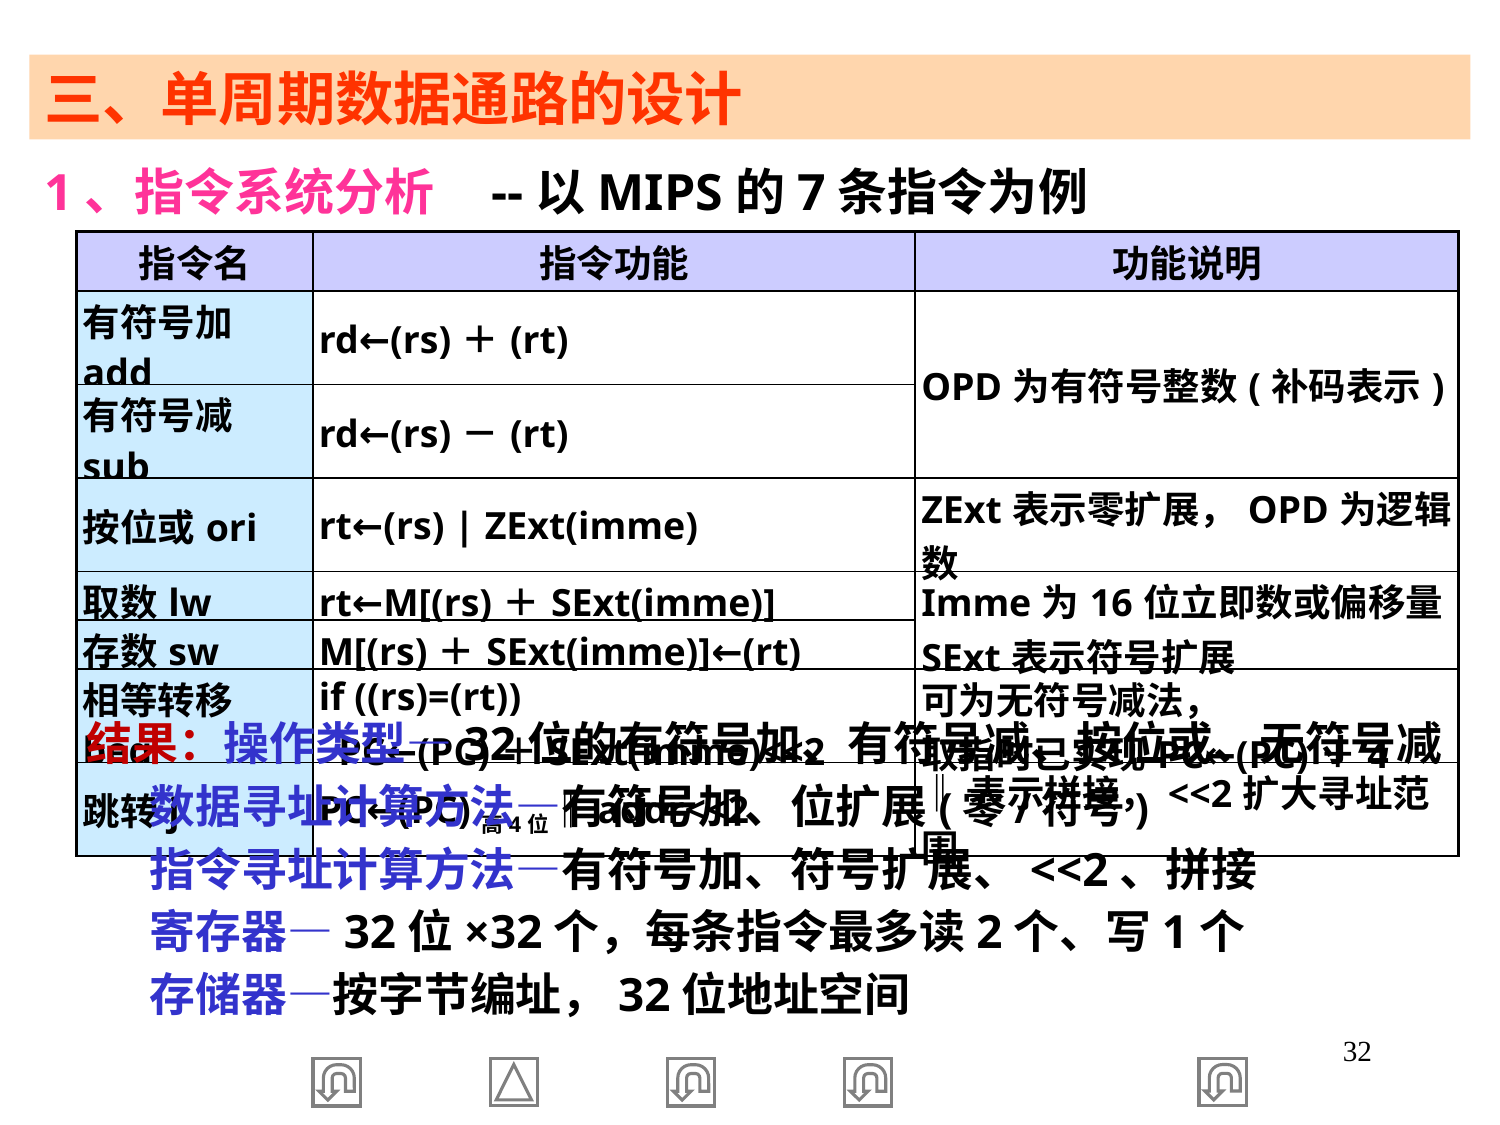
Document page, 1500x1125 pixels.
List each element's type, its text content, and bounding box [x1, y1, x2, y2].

text_box 三、单周期数据通路的设计 [29, 54, 1471, 140]
text_box [313, 1058, 361, 1107]
text_box [844, 1058, 892, 1107]
table_cell rd←(rs)＋(rt) [314, 292, 914, 384]
text_box 结果：操作类型—32位的有符号加、有符号减、按位或、无符号减 数据寻址计算方法—有符号加、位扩展(零/符号) 指令寻址计算方法—有符号加、符号扩展、<<2、拼接 寄存器—32位×32个，每条指令最多读2个、写1个 存储器—按字节编址，32位地址空间 [29, 699, 1471, 1028]
text_box [1198, 1058, 1247, 1106]
table_cell rt←(rs) | ZExt(imme) [314, 479, 914, 571]
table_header 指令功能 [314, 233, 914, 290]
table_cell 存数sw [78, 621, 312, 668]
text_box [490, 1058, 538, 1106]
table_cell 相等转移beq [78, 670, 312, 699]
table_cell ZExt表示零扩展，OPD为逻辑数 [916, 479, 1457, 571]
table_cell 有符号加add [78, 292, 312, 384]
table_cell rd←(rs)－(rt) [314, 385, 914, 477]
table_header 指令名 [78, 233, 312, 290]
table_header 功能说明 [916, 233, 1457, 290]
table_cell if ((rs)=(rt)) PC←(PC)＋SExt(imme)<<2 [314, 670, 914, 699]
table_cell OPD为有符号整数(补码表示) [916, 292, 1457, 477]
table_cell 按位或ori [78, 479, 312, 571]
slide_number 32 [1074, 1028, 1388, 1101]
table_cell 有符号减sub [78, 385, 312, 477]
table_cell 取数lw [78, 572, 312, 619]
table_cell rt←M[(rs)＋SExt(imme)] [314, 572, 914, 619]
table_cell Imme为16位立即数或偏移量 SExt表示符号扩展 [916, 572, 1457, 668]
text_box [667, 1058, 715, 1107]
table_cell 可为无符号减法， 取指时已实现PC←(PC)＋4 [916, 670, 1457, 699]
table_cell M[(rs)＋SExt(imme)]←(rt) [314, 621, 914, 668]
text_box 1、指令系统分析 --以MIPS的7条指令为例 [29, 144, 1471, 296]
